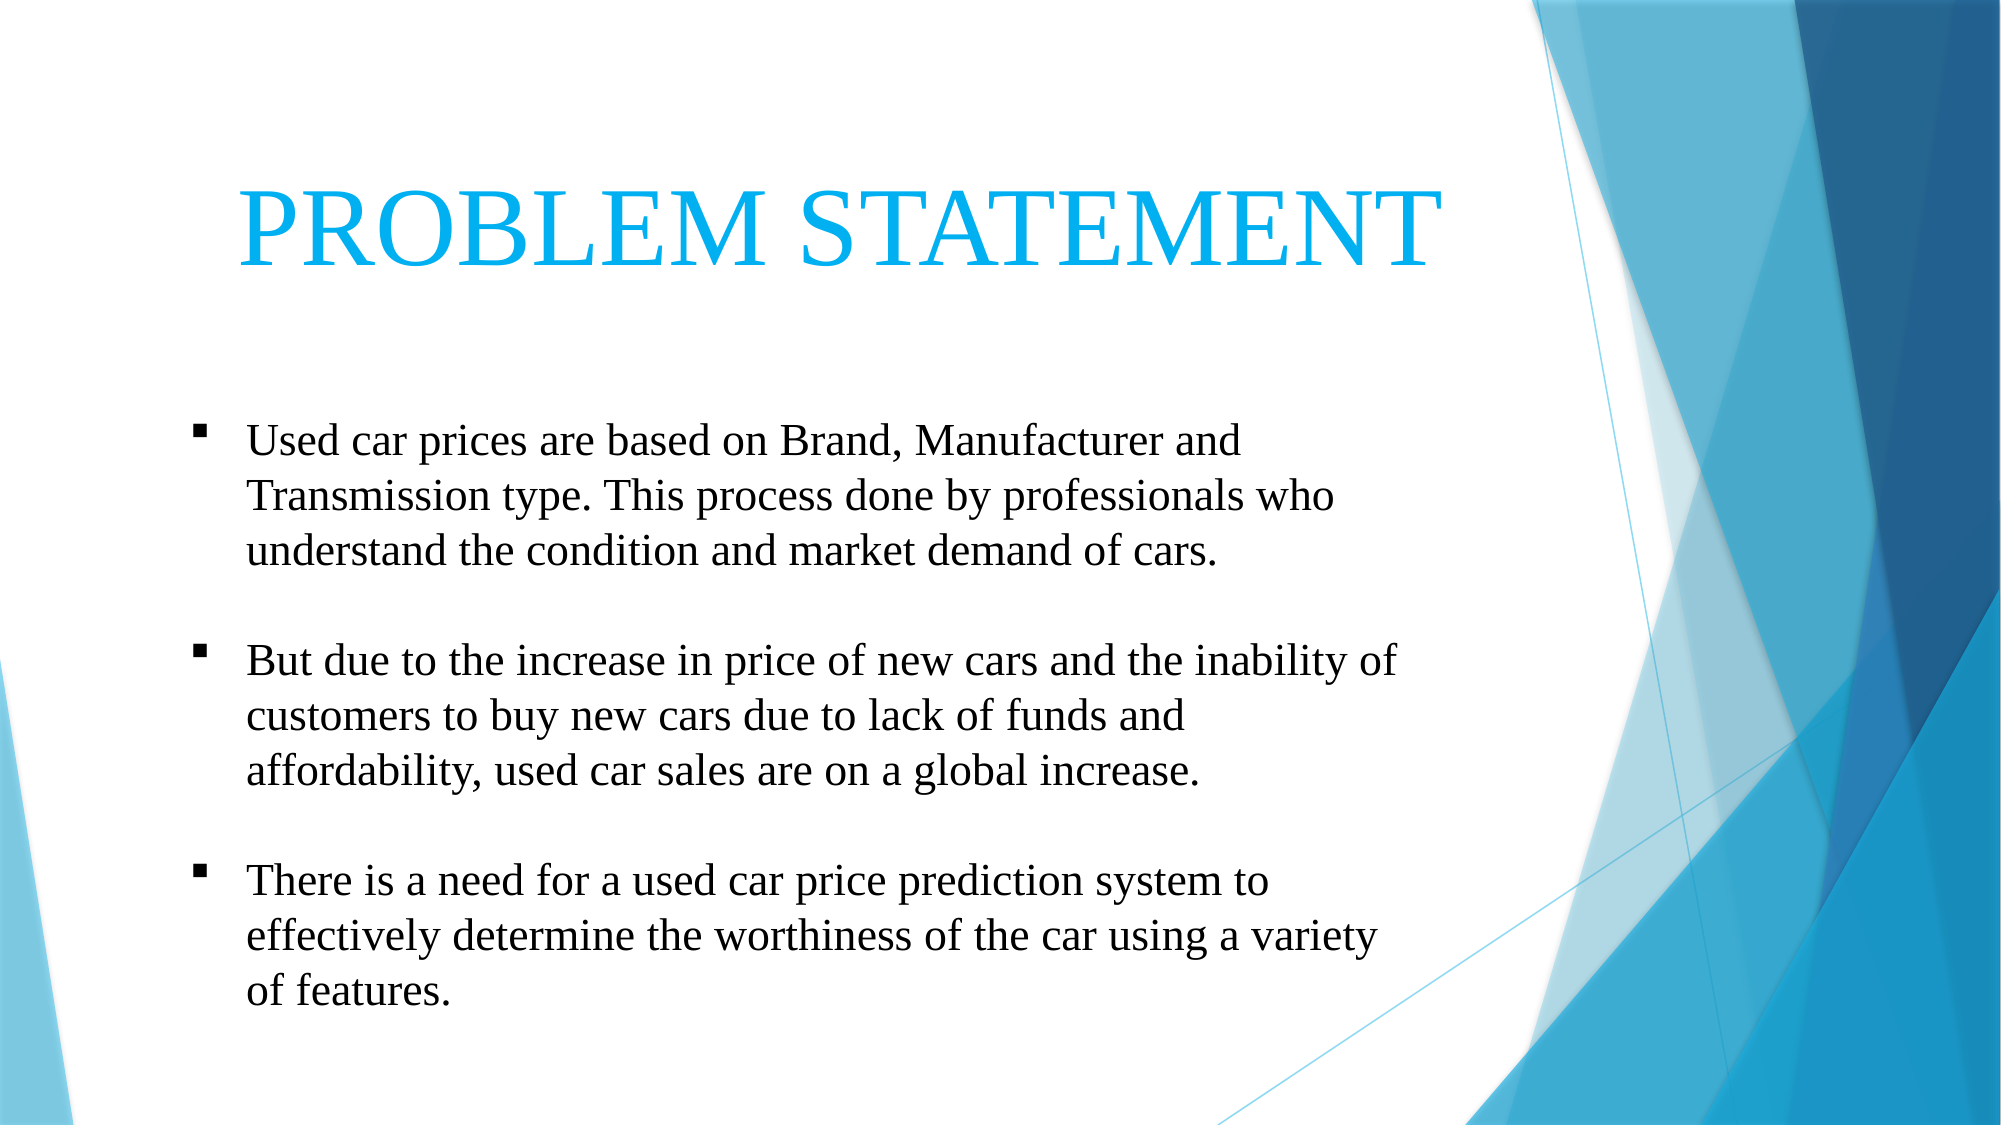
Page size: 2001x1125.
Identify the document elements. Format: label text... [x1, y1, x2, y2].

text_box Used car prices are based on Brand, Manufacturer and Transmission type. This process done by professionals who understand the condition and market demand of cars. But due to the increase in price of new cars and the inability of customers to buy new cars due to lack of funds and affordability, used car sales are on a global increase. There is a need for a used car price prediction system to effectively determine the worthiness of the car using a variety of features. [174, 402, 1427, 1022]
text_box PROBLEM STATEMENT [222, 145, 1609, 296]
